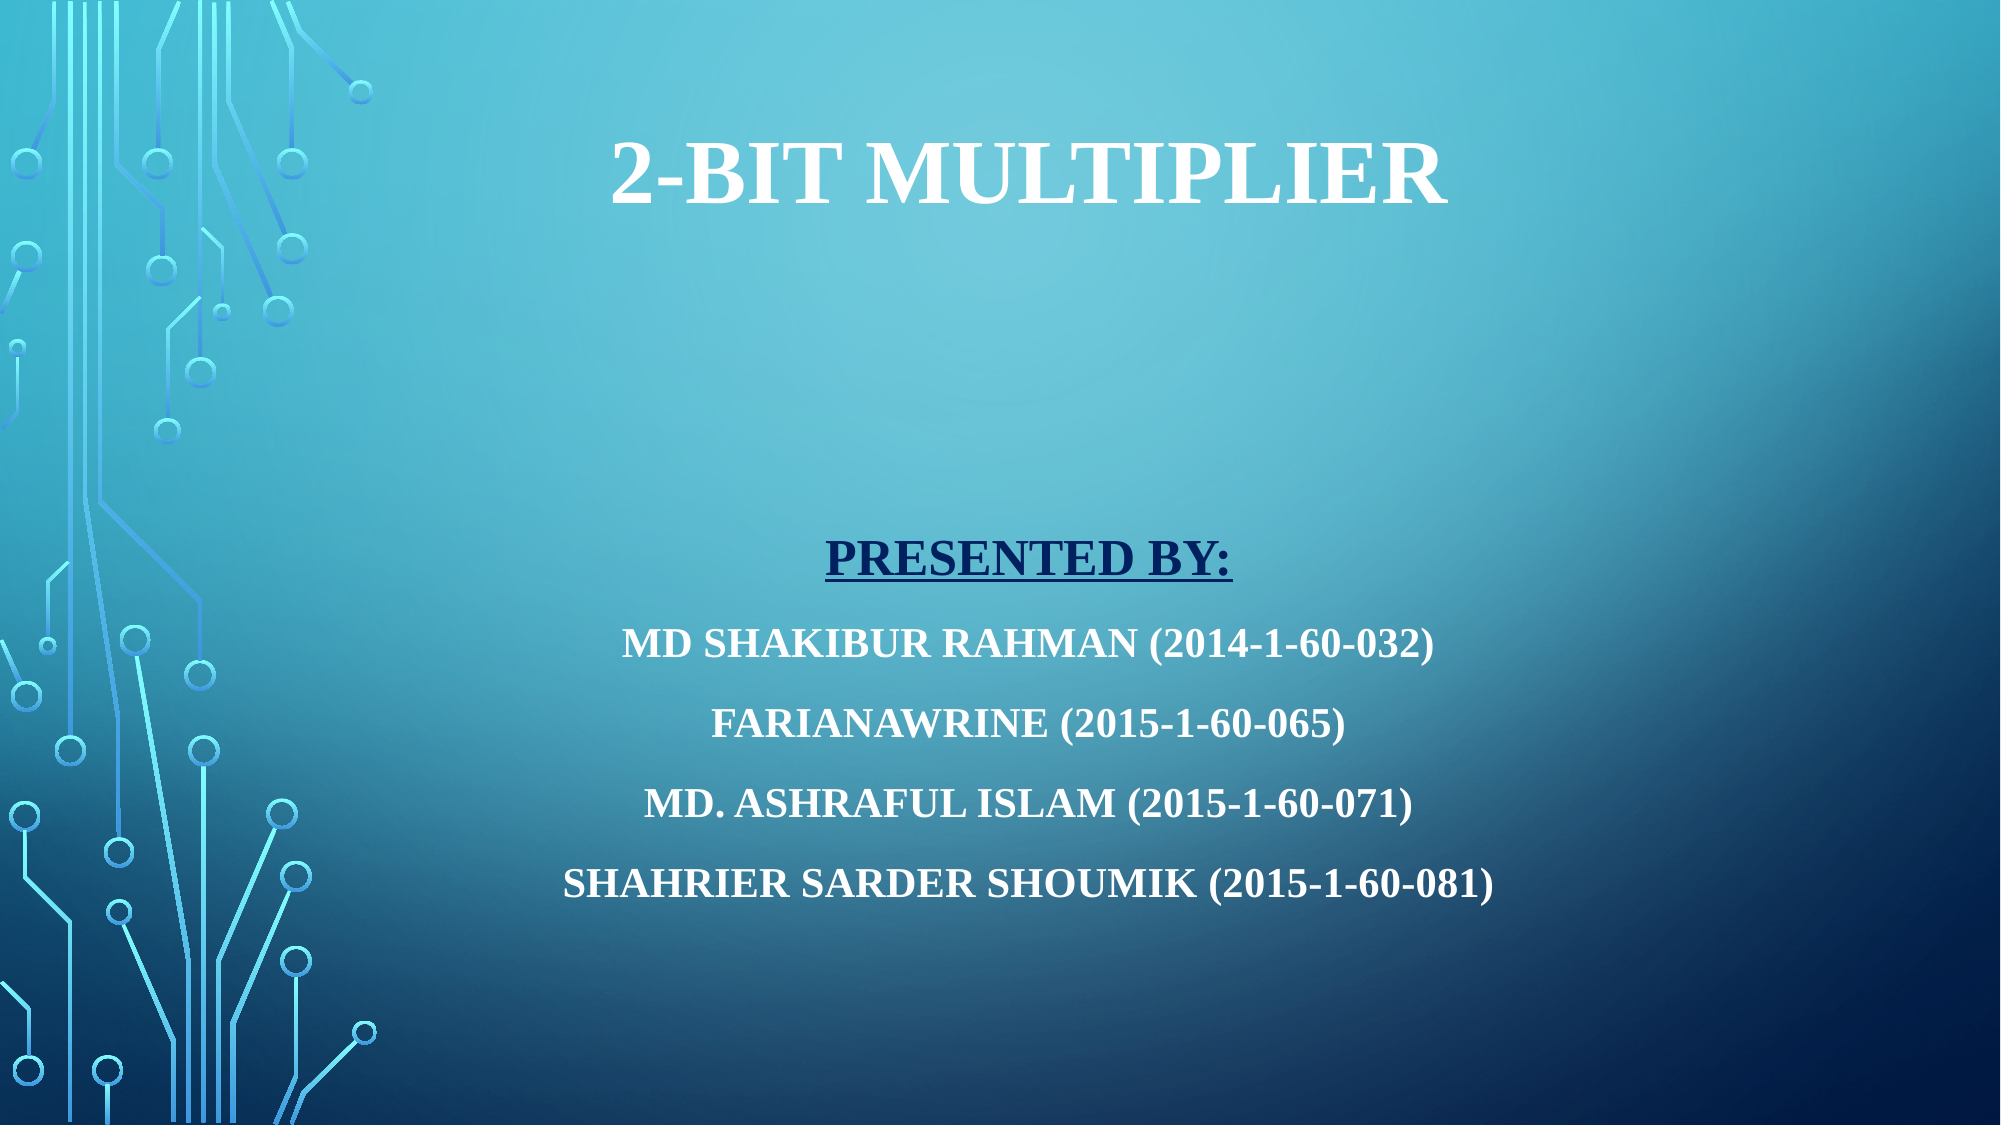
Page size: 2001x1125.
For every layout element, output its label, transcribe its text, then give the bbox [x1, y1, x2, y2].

subtitle Presented By: MD Shakibur Rahman (2014-1-60-032) FariaNawrine (2015-1-60-065) MD. Ashraful Islam (2015-1-60-071) Shahrier Sarder Shoumik (2015-1-60-081) [307, 504, 1750, 918]
title 2-BIT MULTIPLIER [307, 66, 1750, 232]
